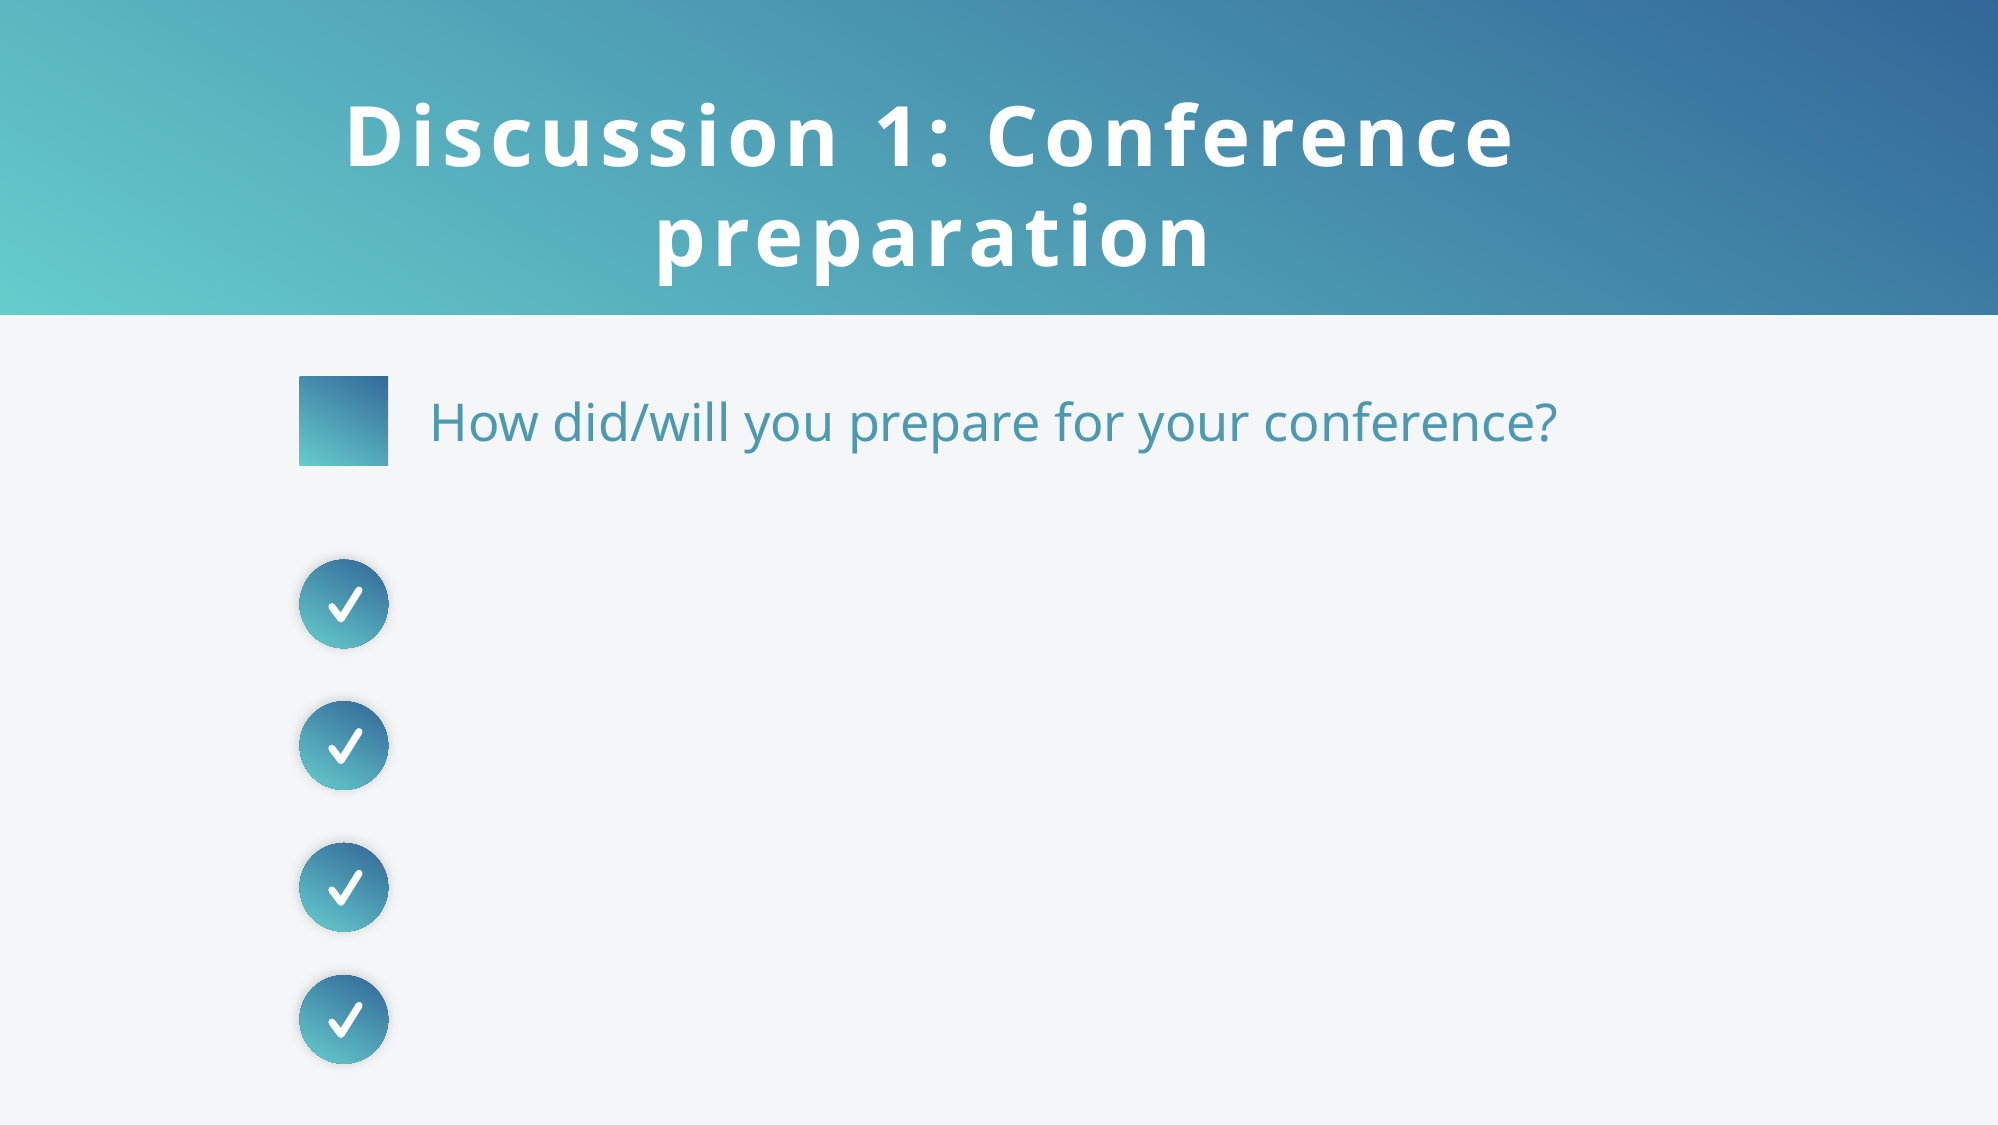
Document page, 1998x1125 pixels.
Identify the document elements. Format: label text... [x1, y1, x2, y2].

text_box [299, 842, 389, 932]
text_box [302, 377, 386, 473]
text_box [299, 701, 389, 791]
text_box Discussion 1: Conference preparation [192, 75, 1673, 291]
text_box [299, 974, 389, 1064]
text_box How did/will you prepare for your conference? [422, 382, 1845, 460]
text_box [0, 0, 1998, 315]
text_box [299, 559, 389, 649]
